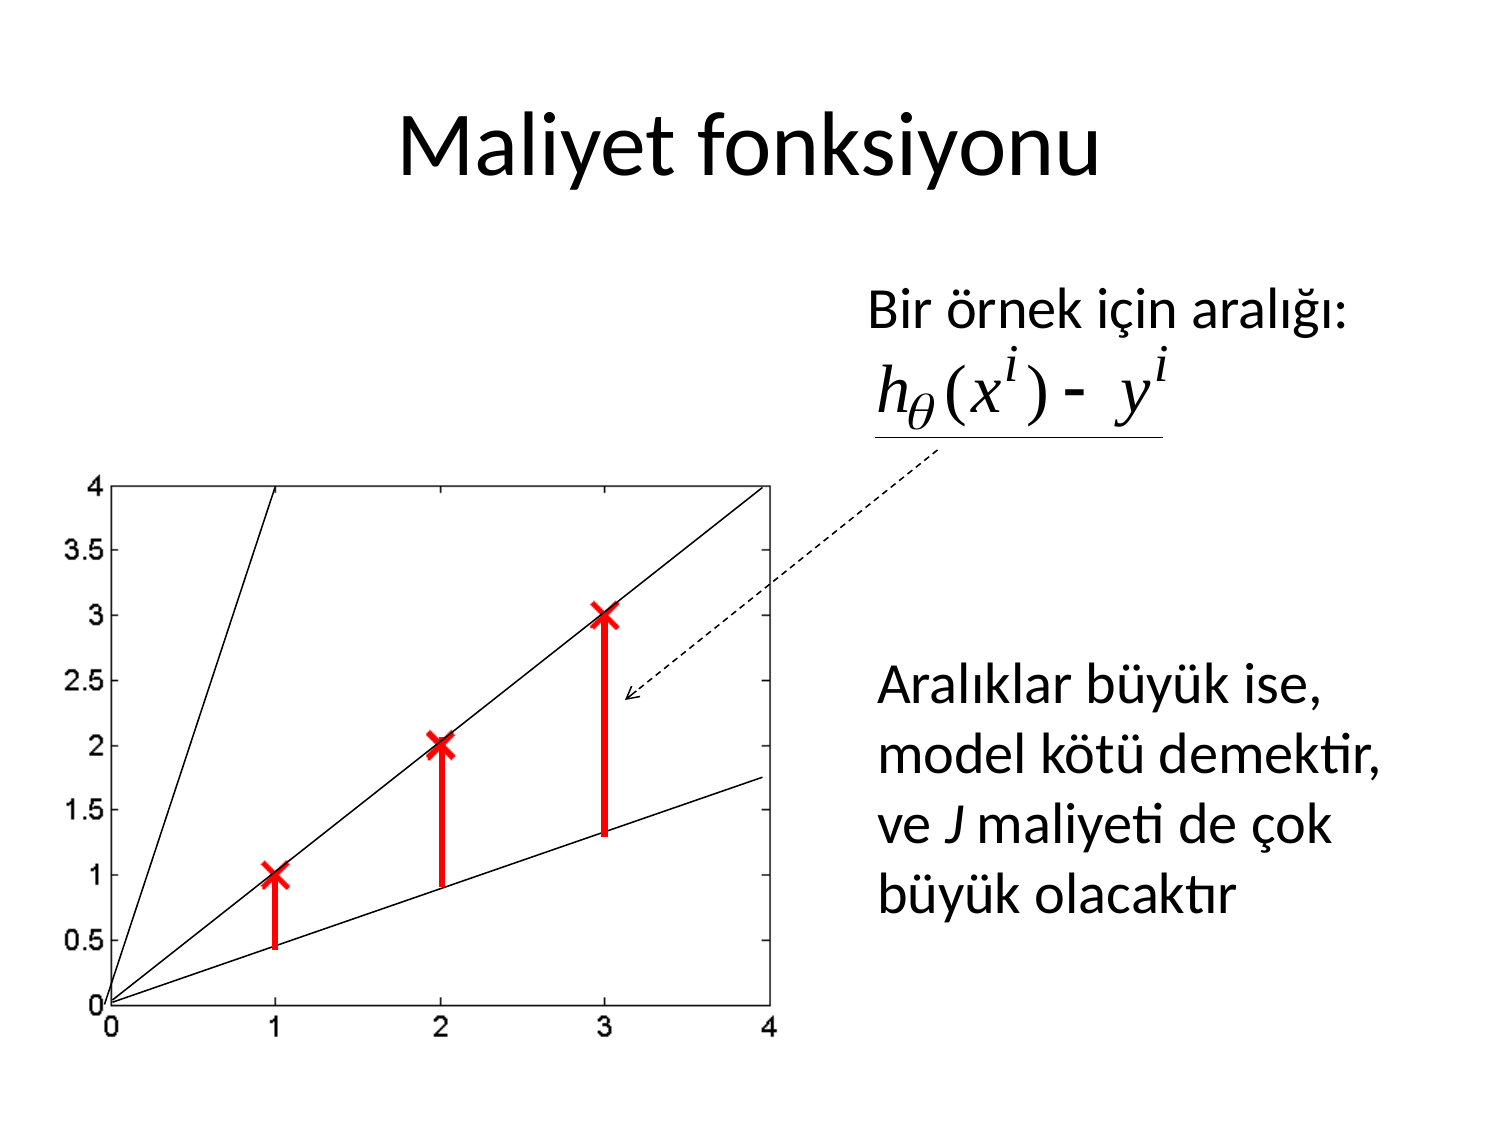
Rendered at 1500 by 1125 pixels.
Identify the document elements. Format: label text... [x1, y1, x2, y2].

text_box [104, 487, 110, 1005]
title Maliyet fonksiyonu [75, 45, 1425, 233]
text_box Bir örnek için aralığı: [852, 262, 1365, 348]
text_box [624, 449, 938, 701]
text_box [862, 320, 1190, 451]
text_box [112, 487, 763, 1001]
text_box Aralıklar büyük ise, model kötü demektir, ve J maliyeti de çok büyük olacaktır [862, 637, 1400, 933]
picture [0, 437, 851, 1076]
